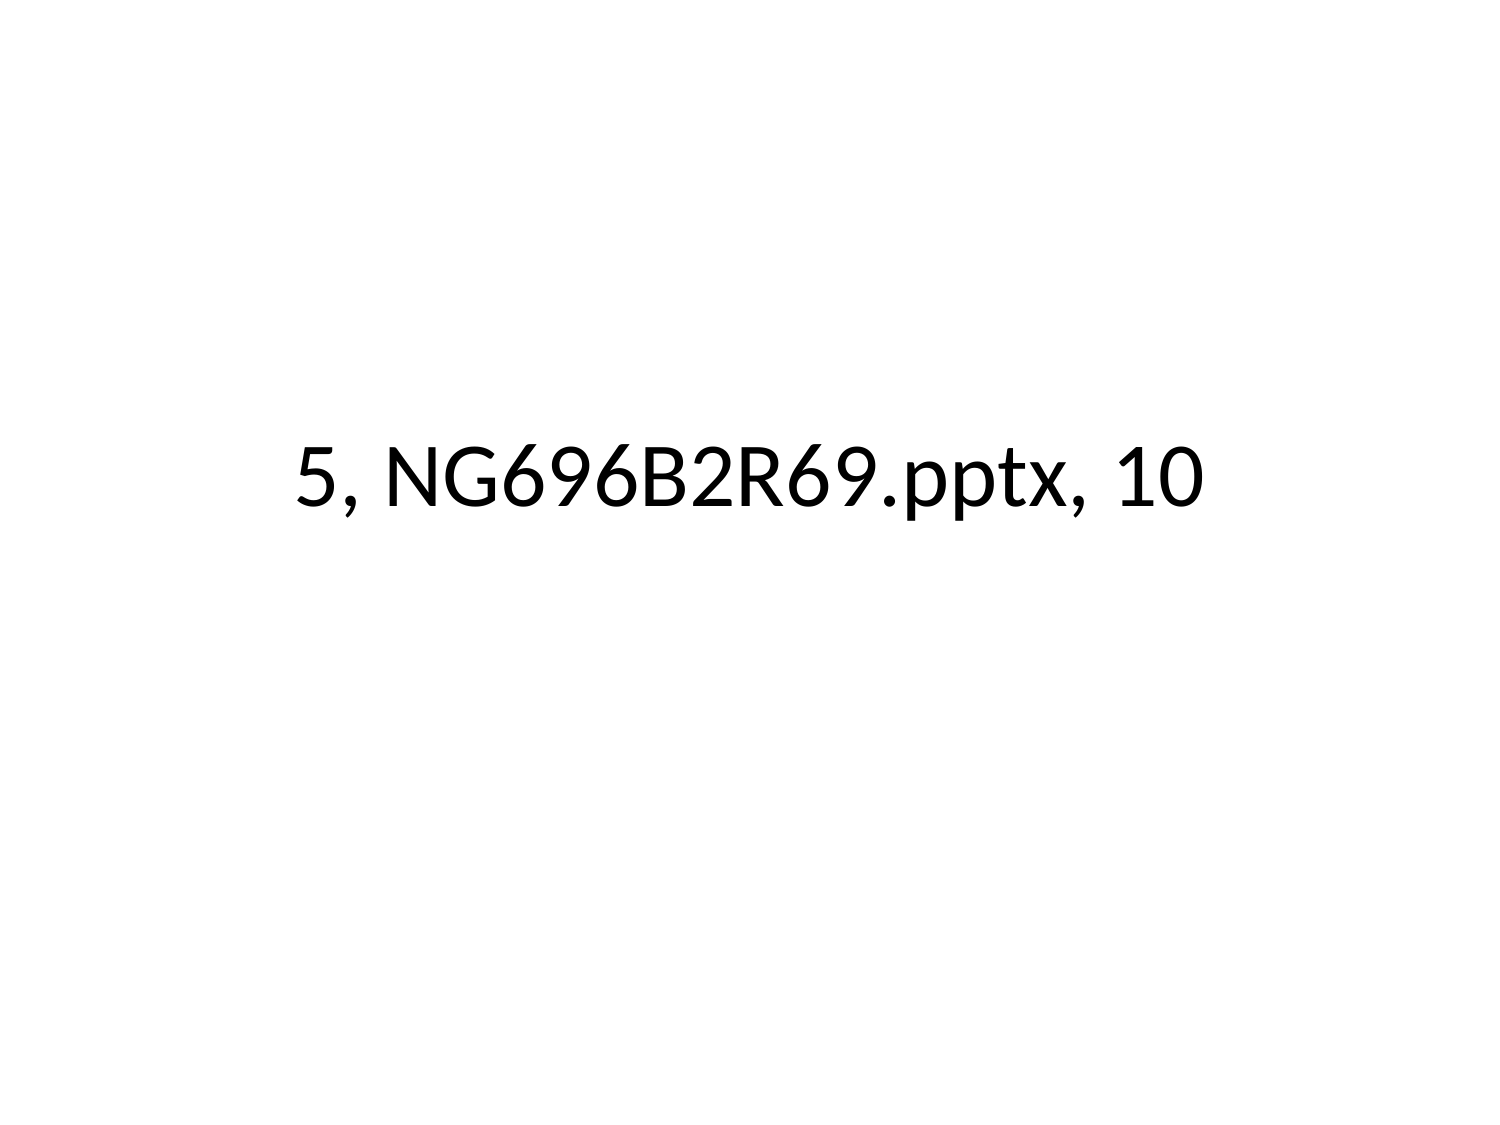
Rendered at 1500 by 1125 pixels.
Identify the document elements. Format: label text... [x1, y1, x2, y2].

title 5, NG696B2R69.pptx, 10 [112, 349, 1388, 591]
